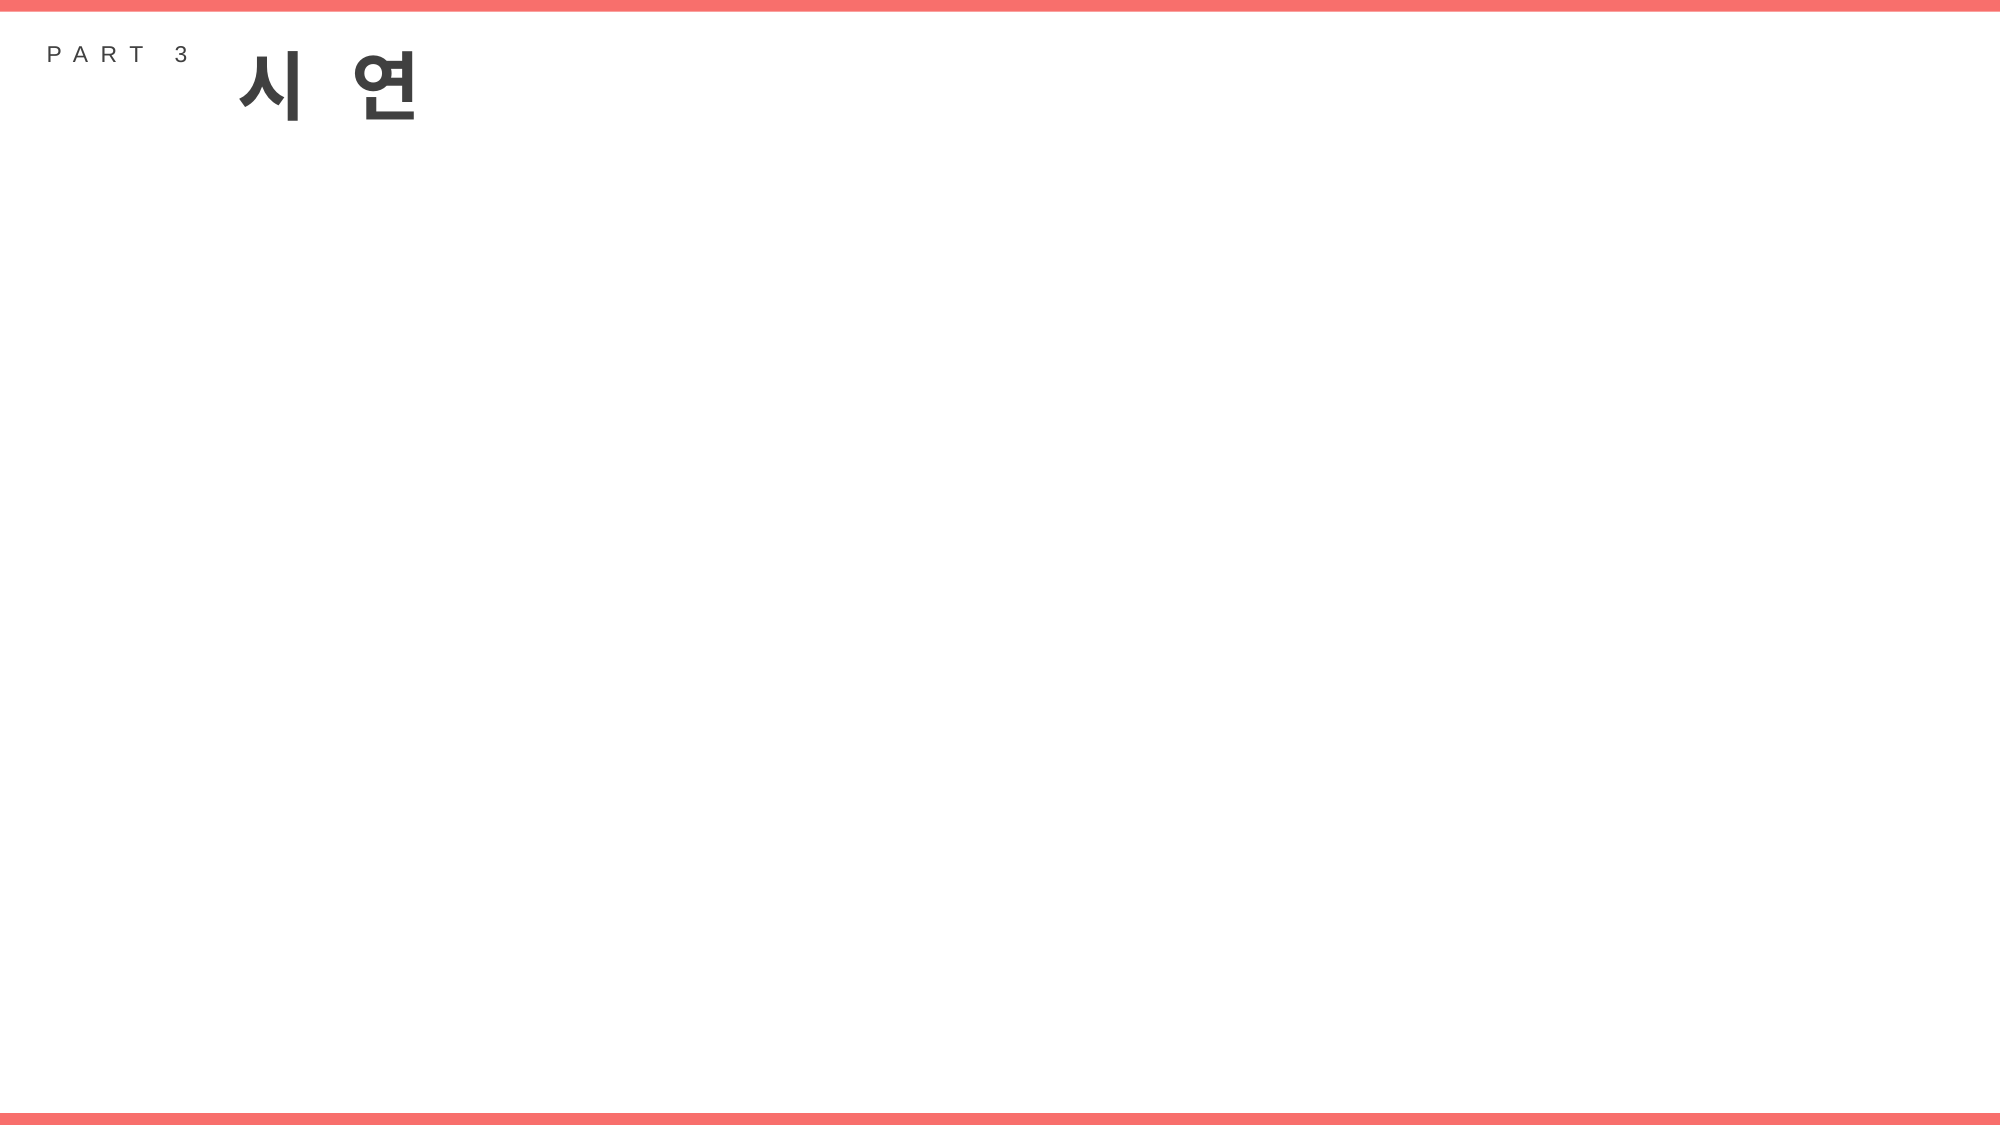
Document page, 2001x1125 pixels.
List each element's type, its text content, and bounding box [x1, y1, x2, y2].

text_box 시 연 [222, 32, 437, 138]
text_box [0, 1112, 2000, 1125]
text_box [0, 0, 2000, 13]
text_box PART 3 [31, 32, 203, 75]
